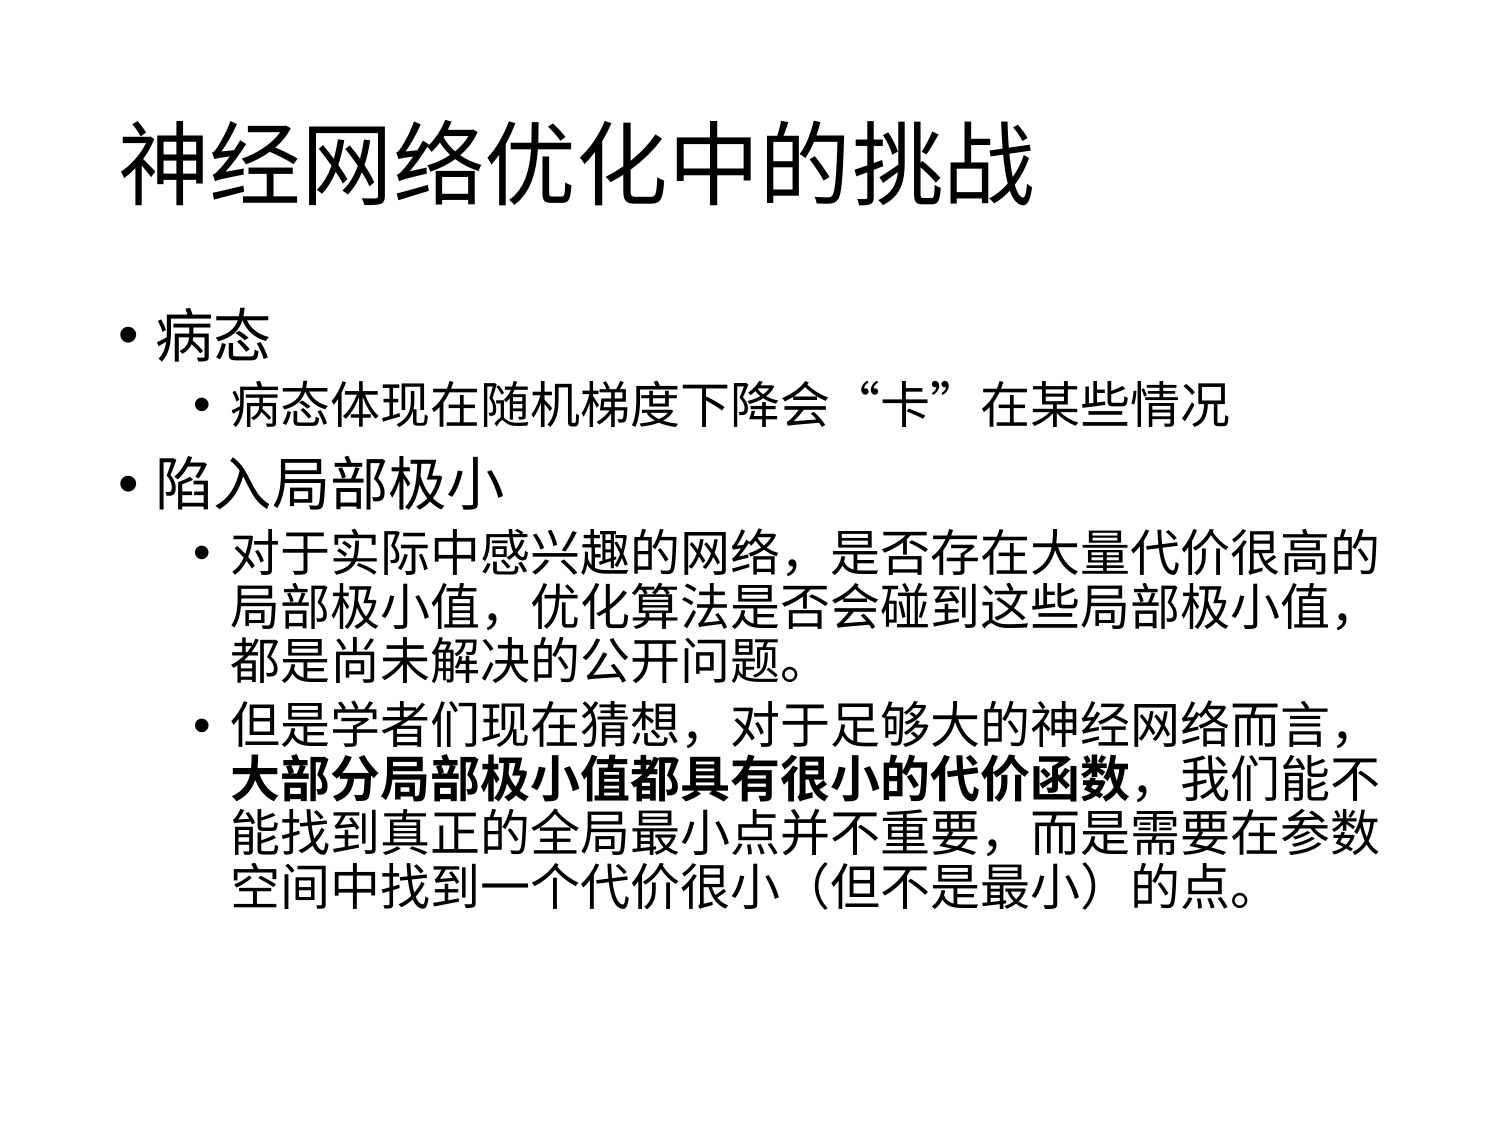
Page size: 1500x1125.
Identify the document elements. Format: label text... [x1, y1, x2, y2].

title 神经网络优化中的挑战 [103, 59, 1397, 278]
list 病态 病态体现在随机梯度下降会“卡”在某些情况 陷入局部极小 对于实际中感兴趣的网络，是否存在大量代价很高的局部极小值，优化算法是否会碰到这些局部极小值，都是尚未解决的公开问题。 但是学者们现在猜想，对于足够大的神经网络而言，大部分局部极小值都具有很小的代价函数，我们能不能找到真正的全局最小点并不重要，而是需要在参数空间中找到一个代价很小（但不是最小）的点。 [103, 299, 1397, 1014]
